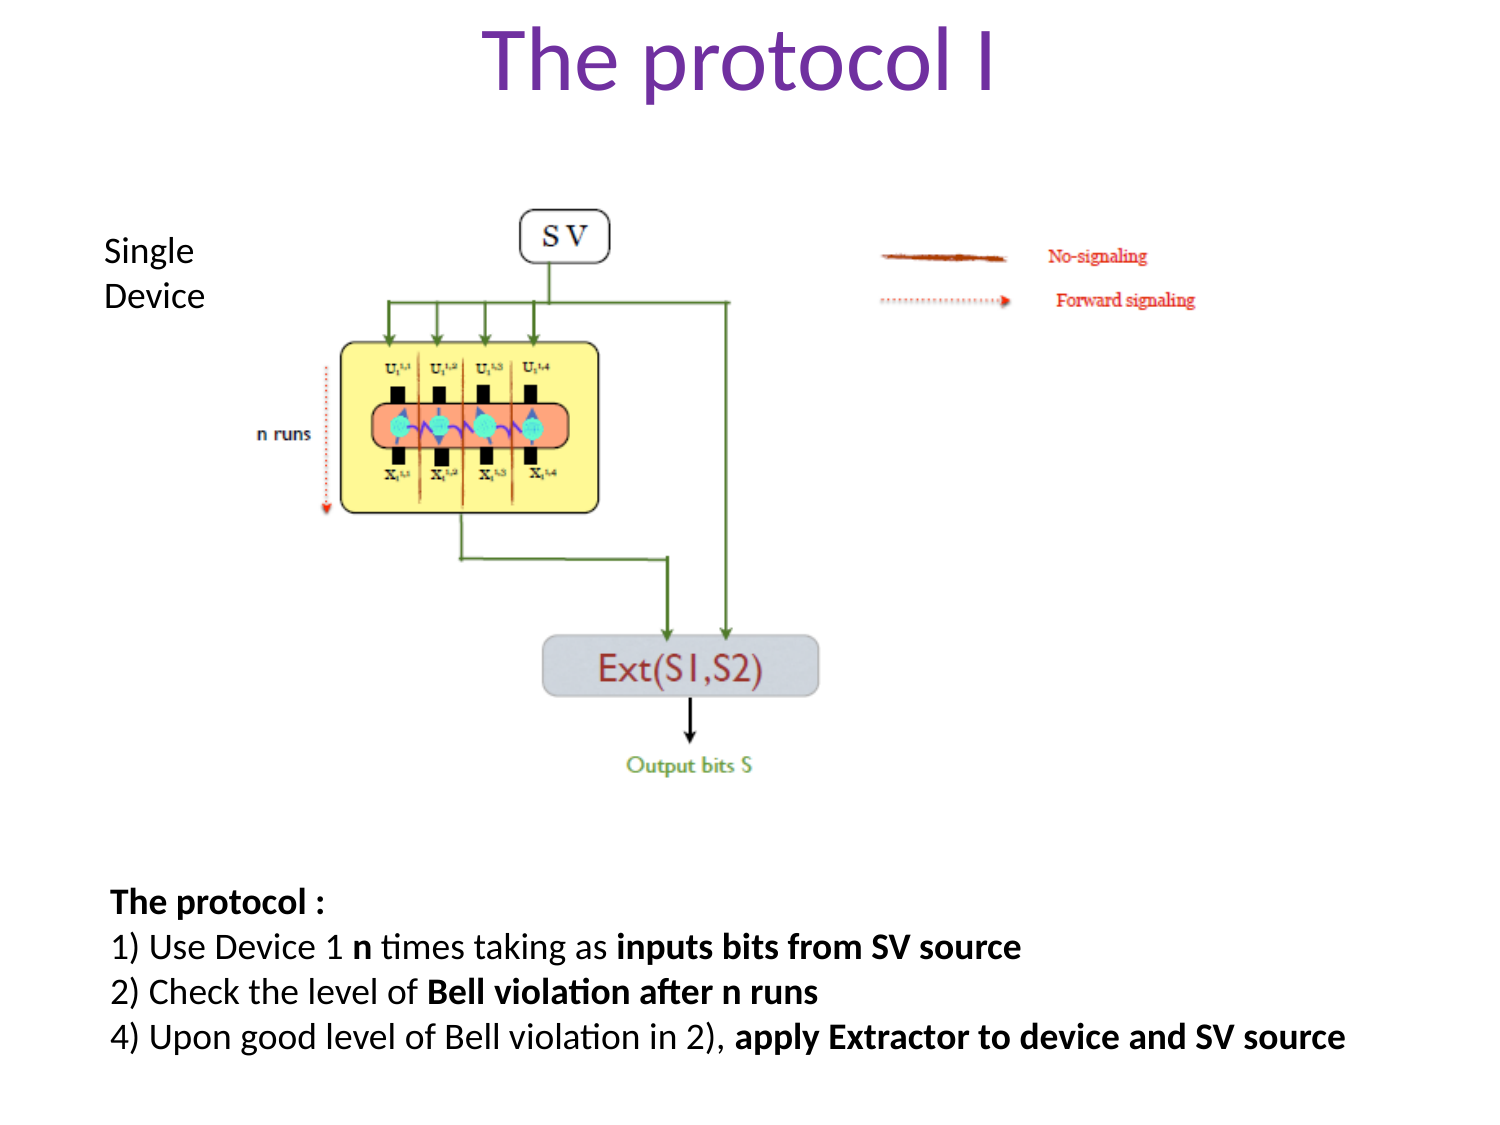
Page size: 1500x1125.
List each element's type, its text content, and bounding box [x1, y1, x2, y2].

picture [249, 174, 1212, 799]
text_box The protocol : 1) Use Device 1 n times taking as inputs bits from SV source 2) Check the level of Bell violation after n runs 4) Upon good level of Bell violation in 2), apply Extractor to device and SV source [95, 869, 1371, 1065]
text_box Single Device [89, 218, 221, 324]
text_box The protocol I [64, 0, 1415, 148]
